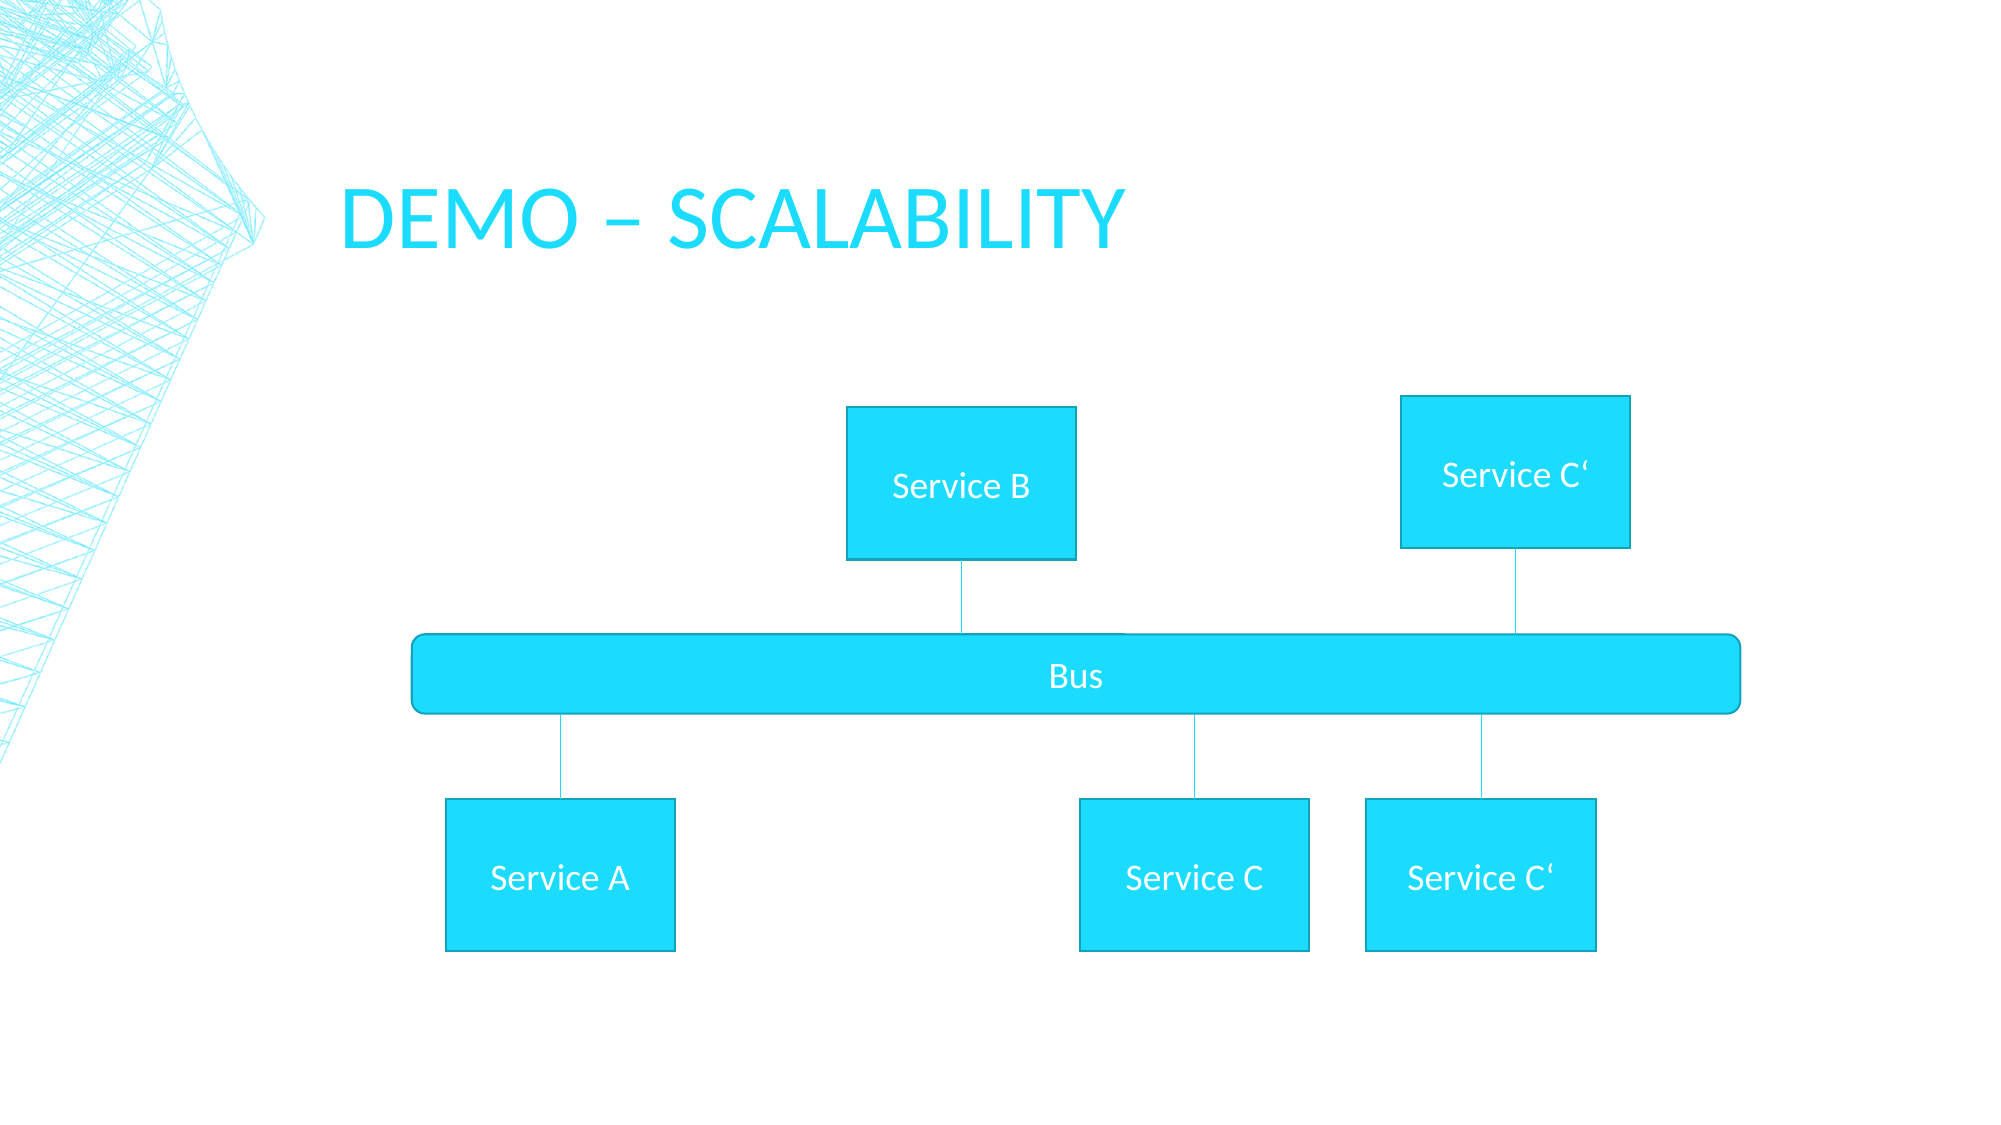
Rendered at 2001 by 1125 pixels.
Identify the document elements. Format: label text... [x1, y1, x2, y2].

text_box Service A [445, 798, 676, 952]
text_box Service C‘ [1400, 395, 1631, 549]
text_box Service B [846, 406, 1077, 561]
text_box Service C [1079, 798, 1310, 952]
text_box Service C‘ [1365, 798, 1597, 952]
picture [0, 0, 2001, 1125]
text_box Bus [410, 633, 1742, 715]
title Demo – Scalability [324, 62, 1863, 275]
